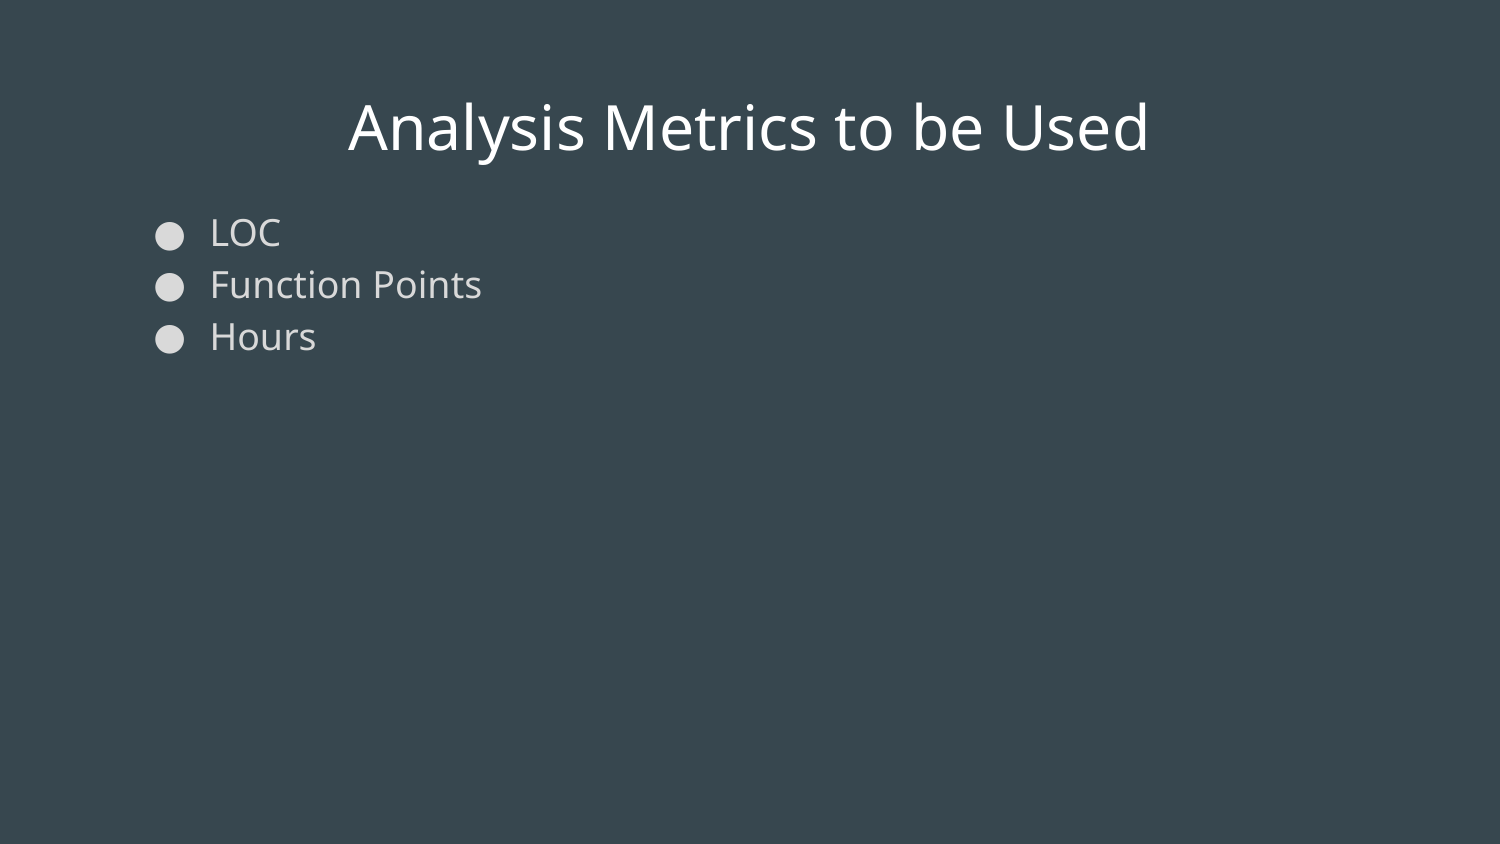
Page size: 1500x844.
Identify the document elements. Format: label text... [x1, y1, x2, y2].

title Analysis Metrics to be Used [51, 72, 1449, 167]
list LOC Function Points Hours [44, 187, 1443, 748]
